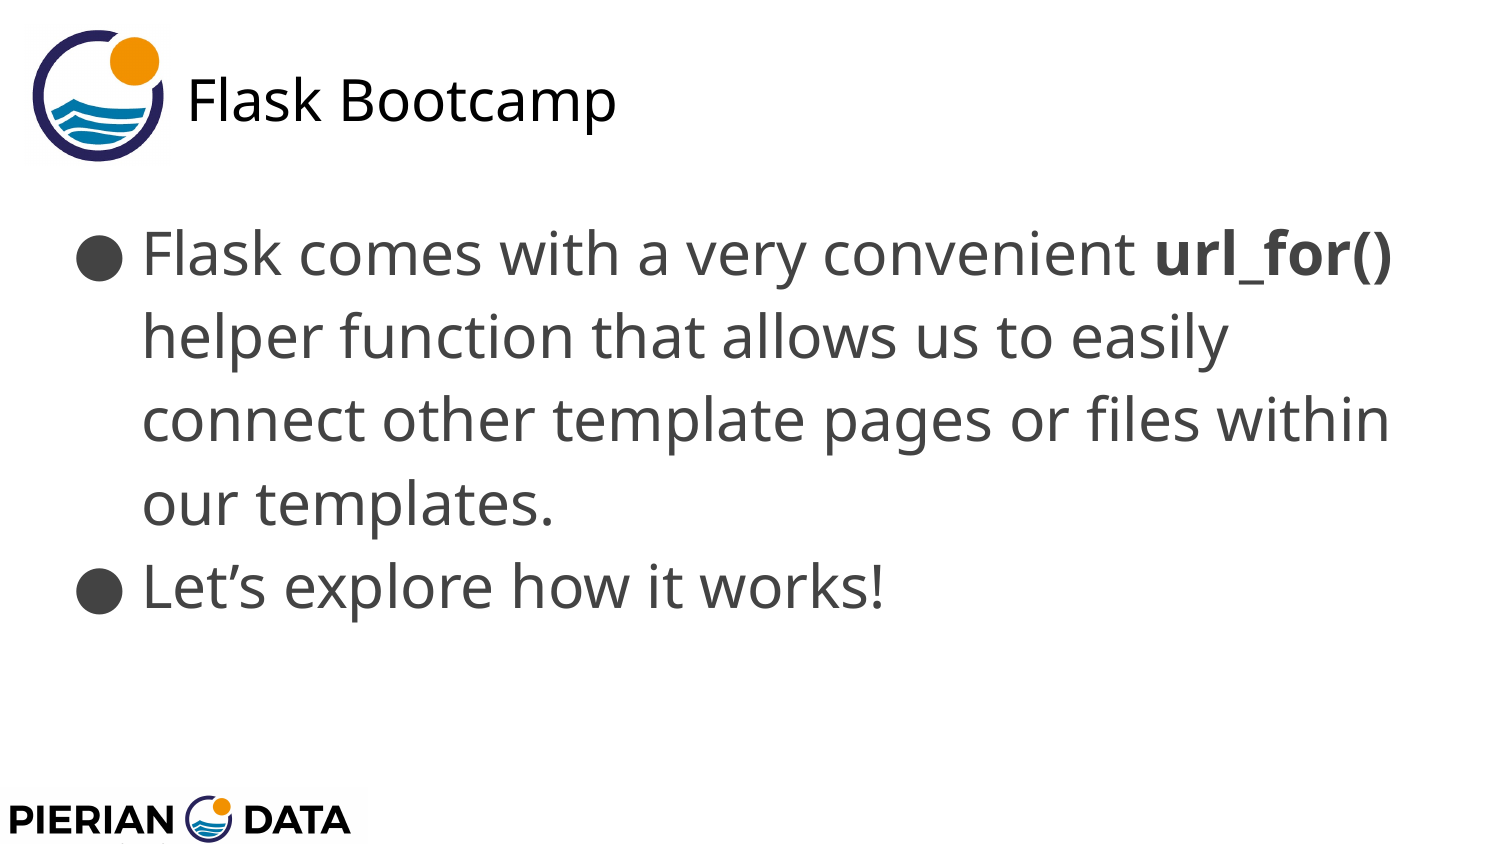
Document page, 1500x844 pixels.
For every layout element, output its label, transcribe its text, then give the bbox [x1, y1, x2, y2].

list Flask comes with a very convenient url_for() helper function that allows us to easily connect other template pages or files within our templates. Let’s explore how it works! [51, 189, 1476, 750]
picture [0, 787, 368, 844]
title Flask Bootcamp [176, 48, 1449, 143]
picture [24, 24, 172, 167]
